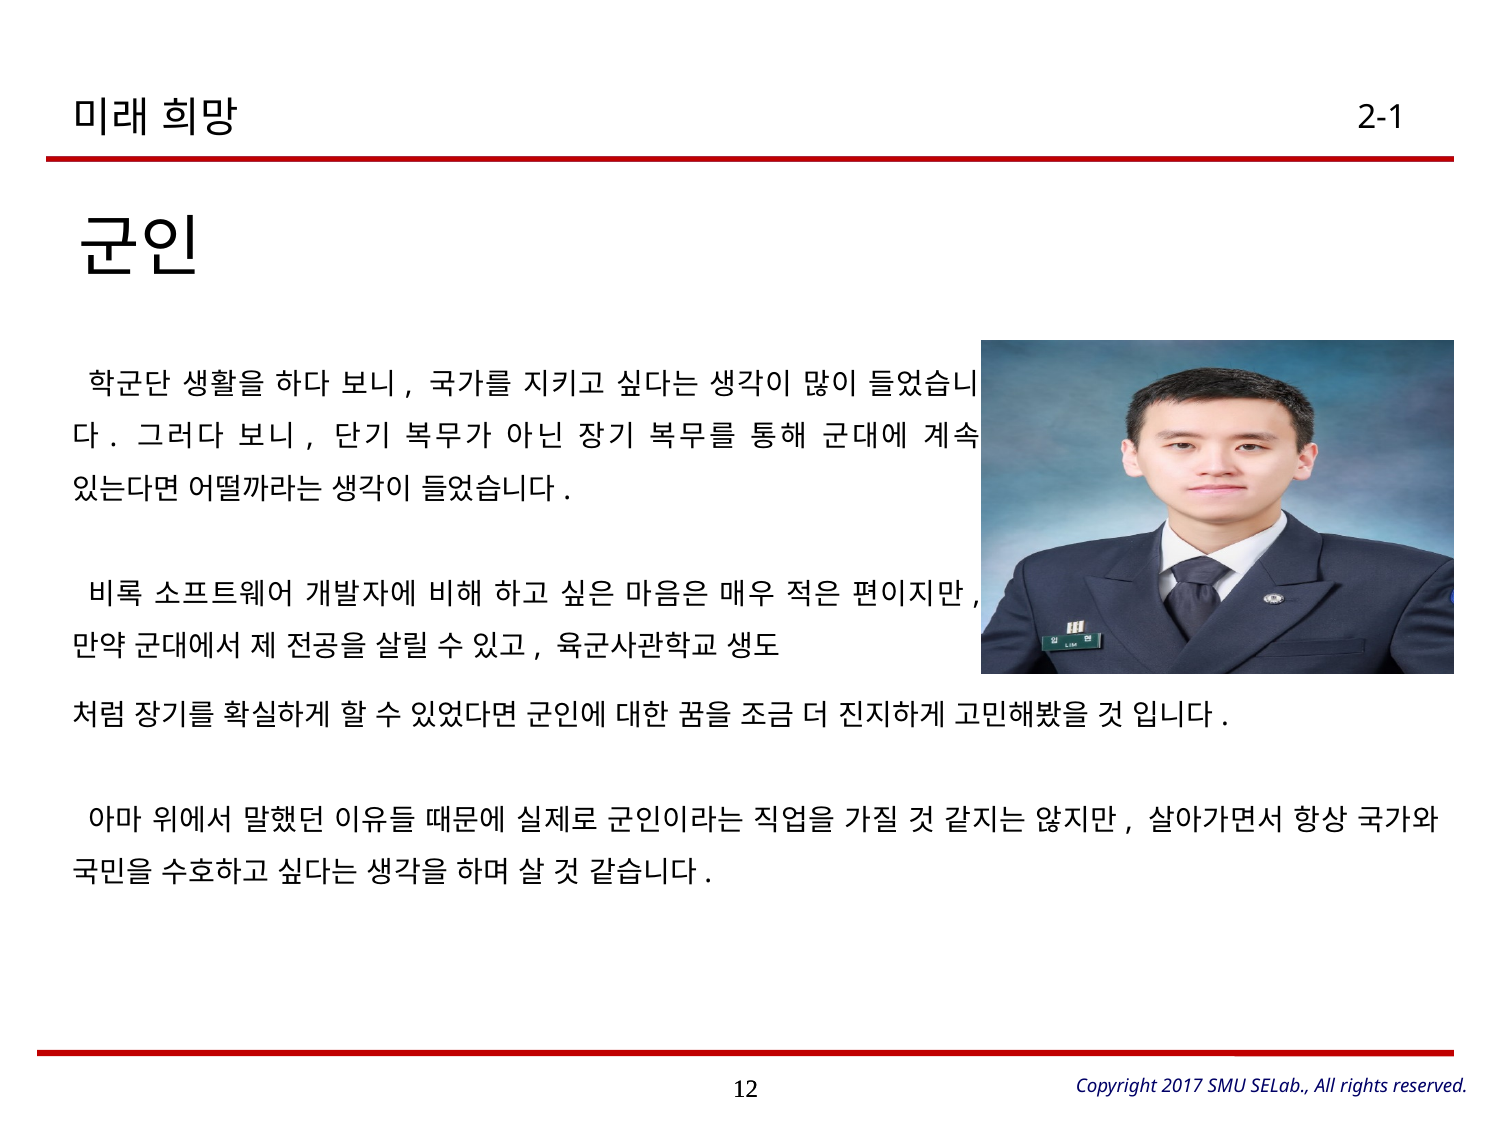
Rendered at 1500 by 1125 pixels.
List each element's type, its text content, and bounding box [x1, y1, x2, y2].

title 미래 희망 [57, 73, 1342, 149]
text_box 2-1 [1342, 73, 1454, 149]
text_box 학군단 생활을 하다 보니, 국가를 지키고 싶다는 생각이 많이 들었습니다. 그러다 보니, 단기 복무가 아닌 장기 복무를 통해 군대에 계속 있는다면 어떨까라는 생각이 들었습니다. 비록 소프트웨어 개발자에 비해 하고 싶은 마음은 매우 적은 편이지만, 만약 군대에서 제 전공을 살릴 수 있고, 육군사관학교 생도 [57, 340, 979, 670]
text_box 군인 [63, 196, 217, 292]
footer Copyright 2017 SMU SELab., All rights reserved. [1007, 1060, 1468, 1110]
picture [981, 339, 1455, 674]
text_box 처럼 장기를 확실하게 할 수 있었다면 군인에 대한 꿈을 조금 더 진지하게 고민해봤을 것 입니다. 아마 위에서 말했던 이유들 때문에 실제로 군인이라는 직업을 가질 것 같지는 않지만, 살아가면서 항상 국가와 국민을 수호하고 싶다는 생각을 하며 살 것 같습니다. [57, 671, 1454, 896]
